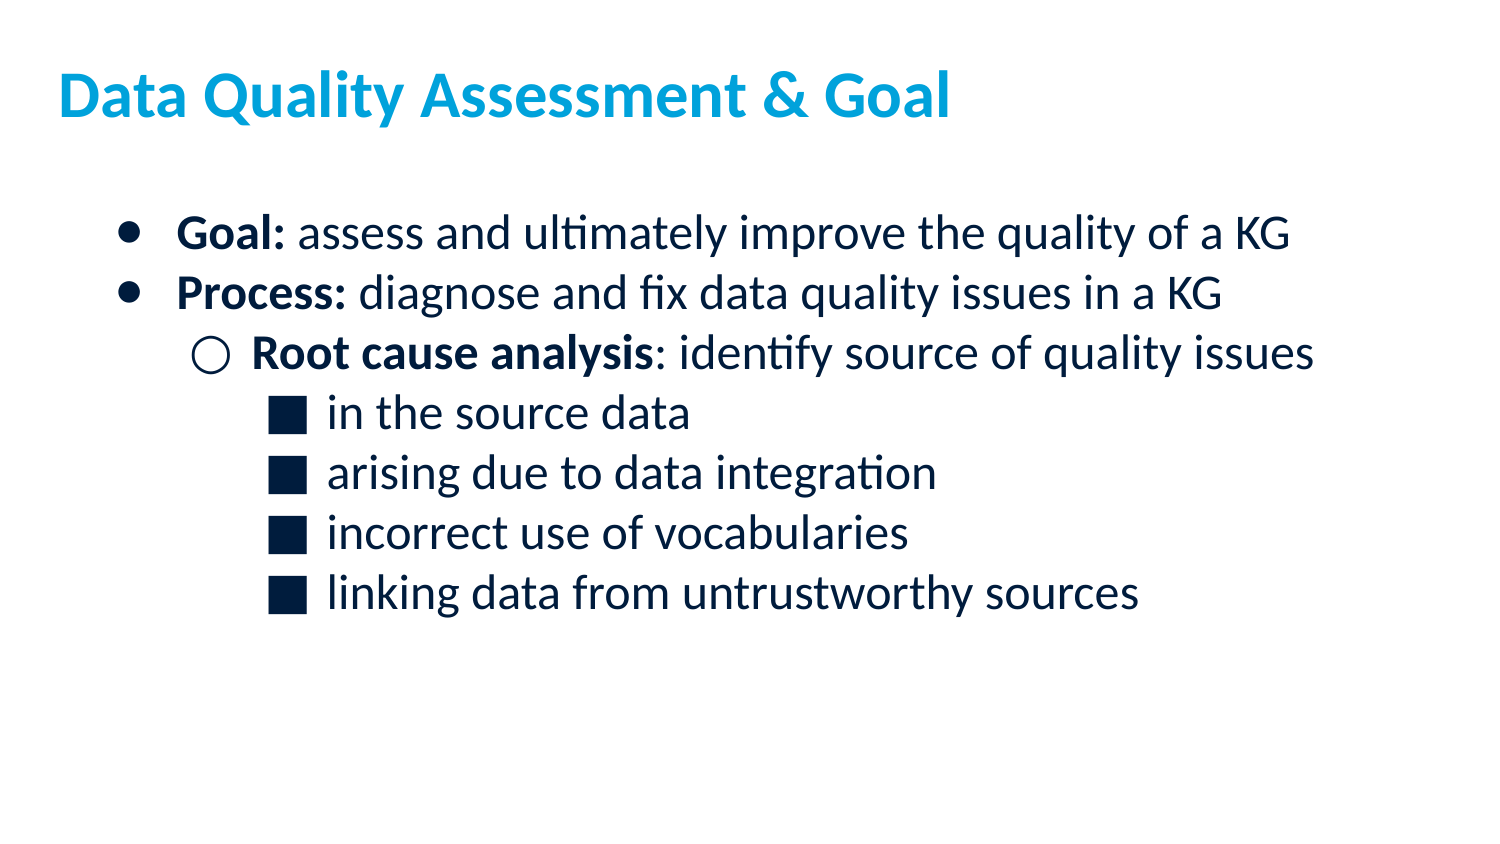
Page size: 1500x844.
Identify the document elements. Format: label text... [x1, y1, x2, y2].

list Goal: assess and ultimately improve the quality of a KG Process: diagnose and fix data quality issues in a KG Root cause analysis: identify source of quality issues in the source data arising due to data integration incorrect use of vocabularies linking data from untrustworthy sources [101, 199, 1383, 645]
title Data Quality Assessment & Goal [59, 50, 1425, 144]
